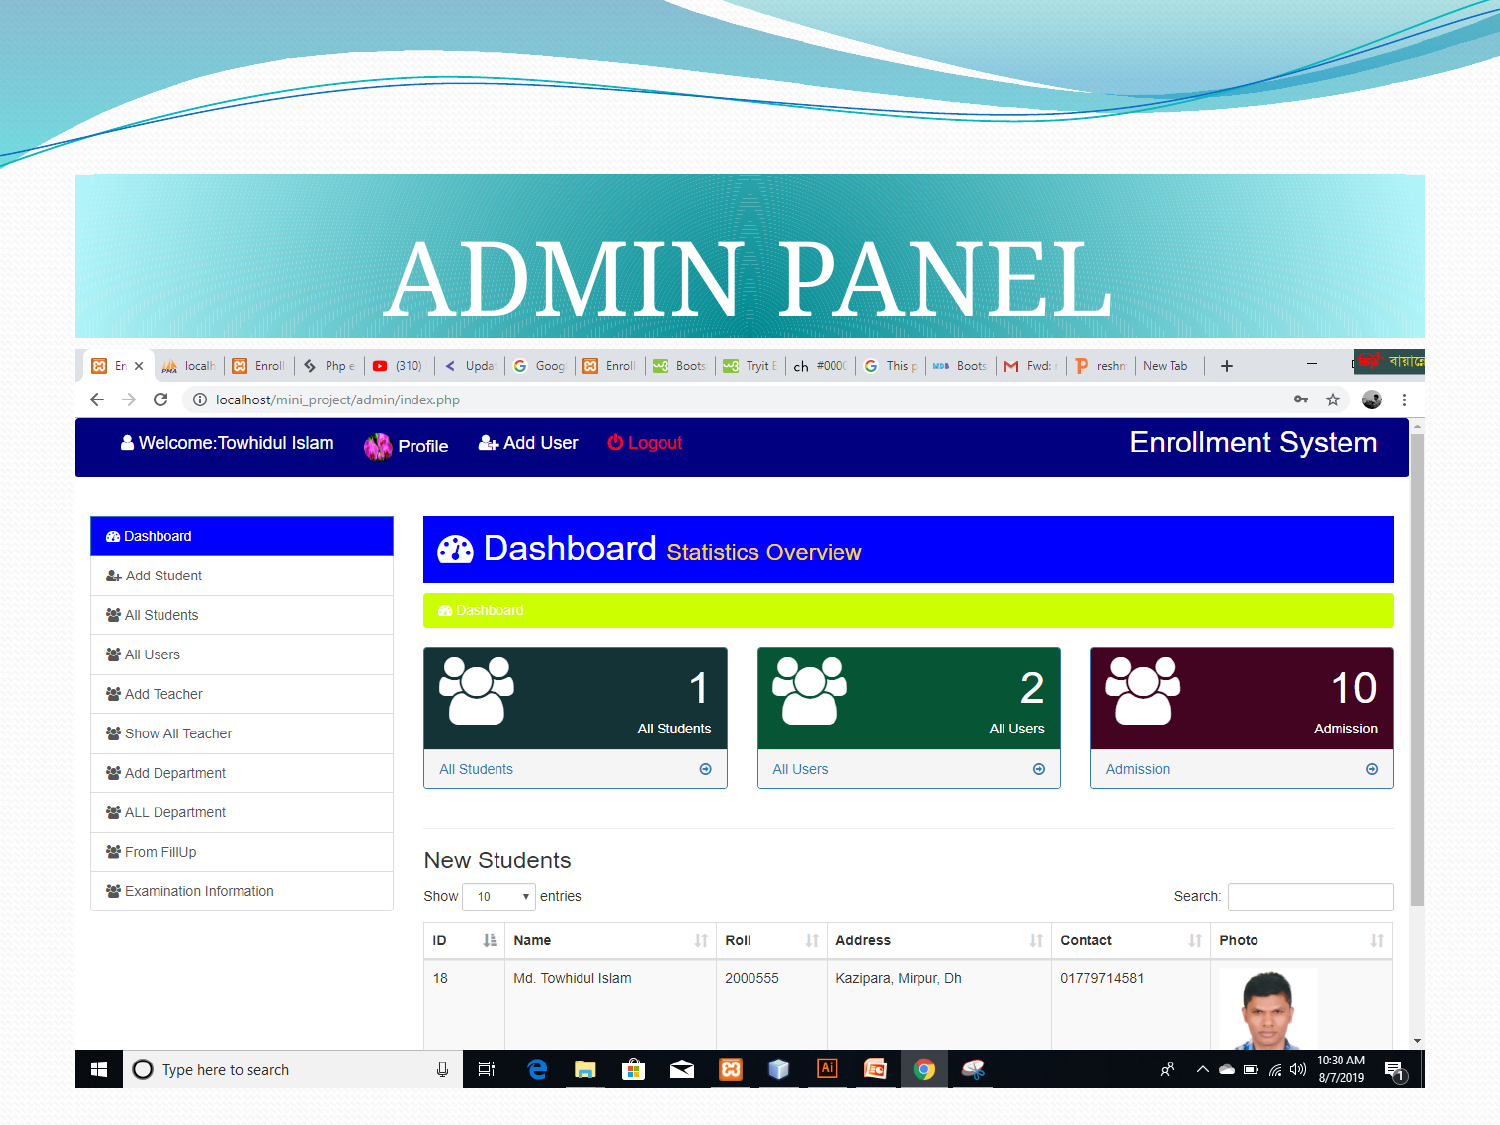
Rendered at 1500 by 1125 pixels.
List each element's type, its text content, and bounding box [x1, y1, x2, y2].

title ADMIN PANEL [75, 174, 1425, 338]
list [74, 349, 1426, 1088]
